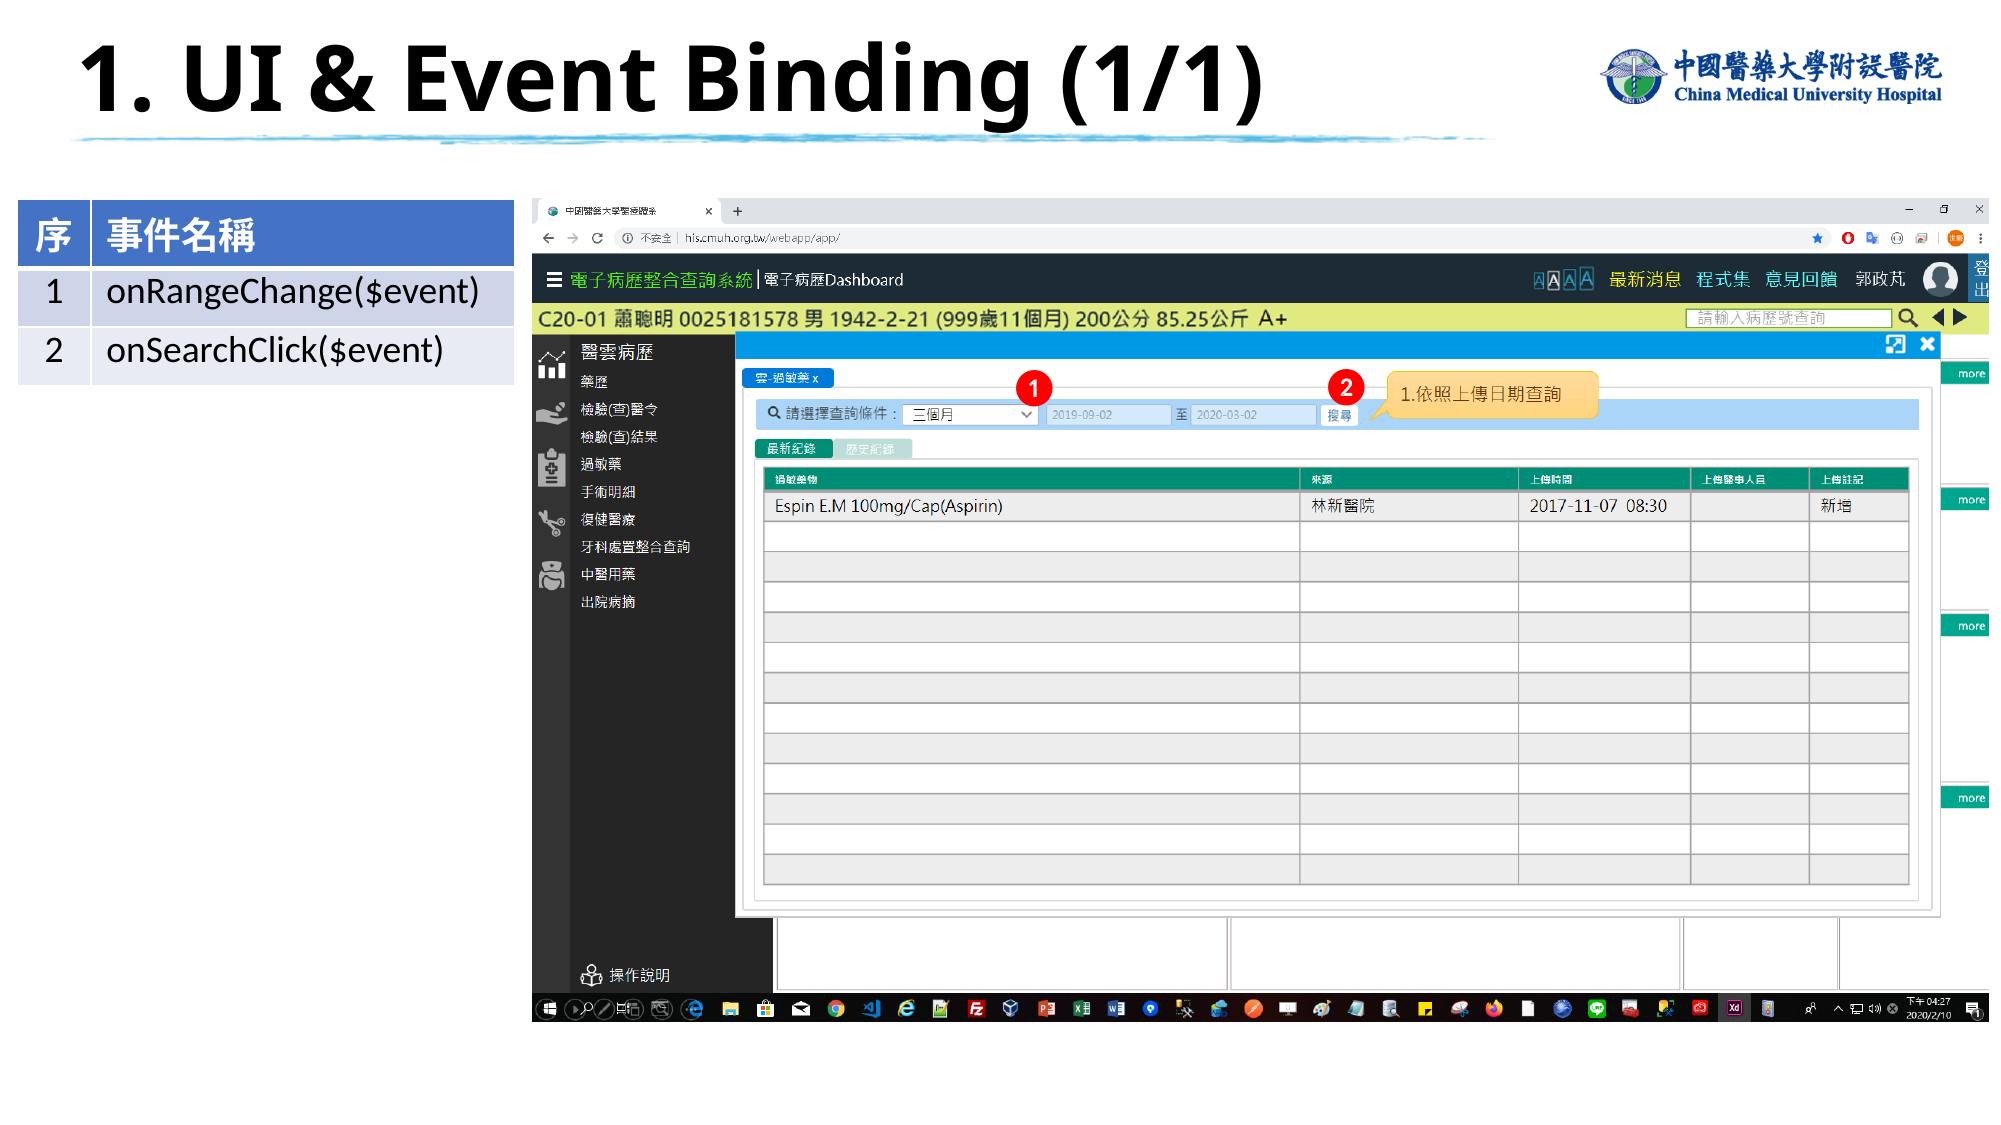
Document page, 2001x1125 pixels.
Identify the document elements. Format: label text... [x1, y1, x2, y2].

table_cell onRangeChange($event) [92, 271, 514, 326]
picture [531, 198, 1989, 1022]
table_header 序 [18, 200, 90, 266]
table_header 事件名稱 [92, 200, 514, 266]
table_cell 2 [18, 328, 90, 385]
table_cell 1 [18, 271, 90, 326]
picture [1590, 27, 1964, 130]
text_box 1. UI & Event Binding (1/1) [61, 0, 1522, 179]
table_cell onSearchClick($event) [92, 328, 514, 385]
